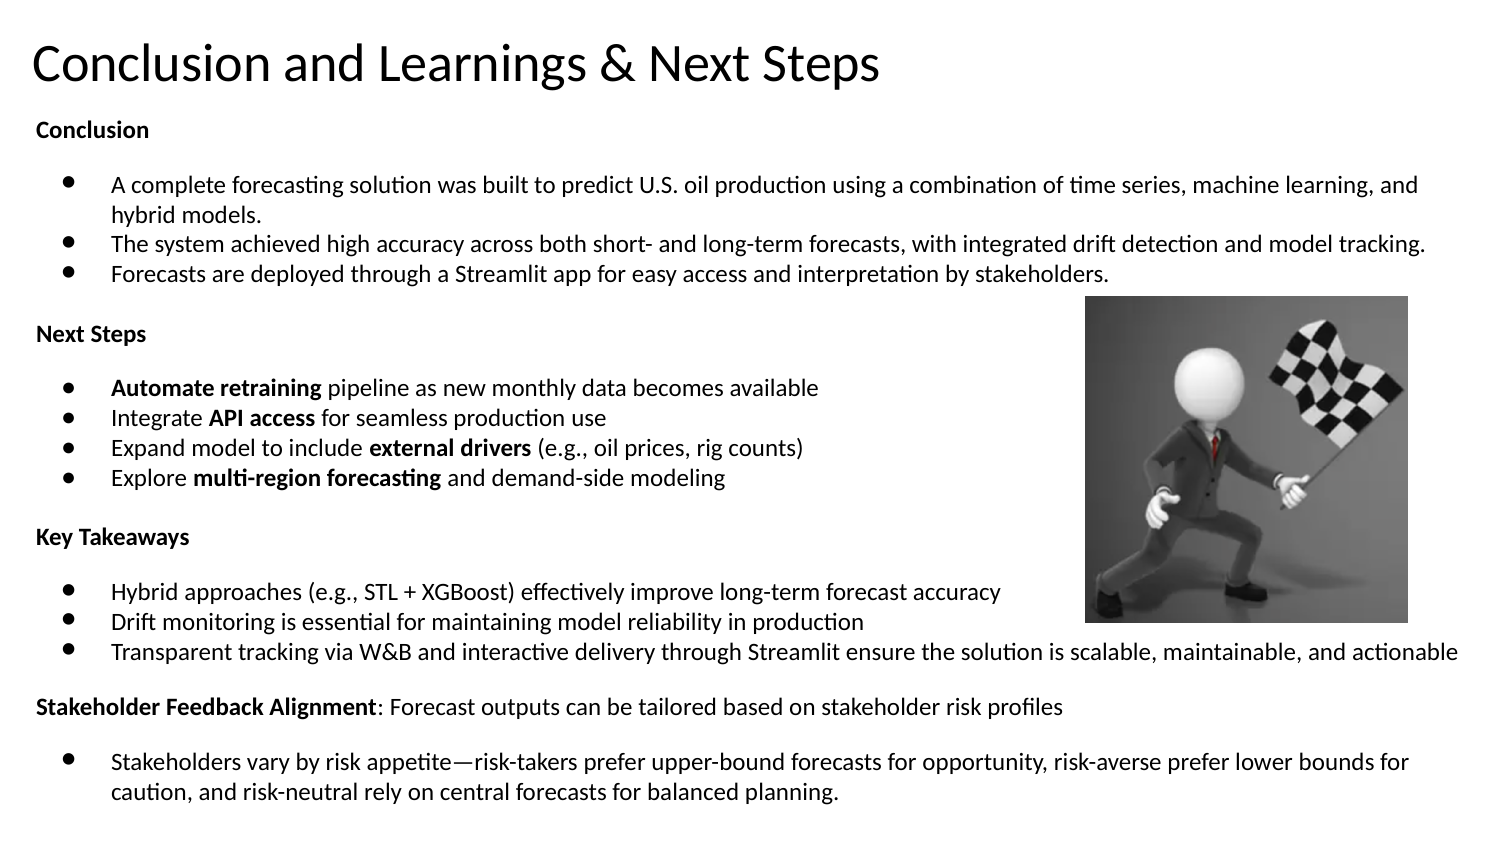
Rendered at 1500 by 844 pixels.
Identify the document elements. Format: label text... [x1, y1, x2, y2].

text_box Conclusion A complete forecasting solution was built to predict U.S. oil production using a combination of time series, machine learning, and hybrid models. The system achieved high accuracy across both short- and long-term forecasts, with integrated drift detection and model tracking. Forecasts are deployed through a Streamlit app for easy access and interpretation by stakeholders. Next Steps Automate retraining pipeline as new monthly data becomes available Integrate API access for seamless production use Expand model to include external drivers (e.g., oil prices, rig counts) Explore multi-region forecasting and demand-side modeling Key Takeaways Hybrid approaches (e.g., STL + XGBoost) effectively improve long-term forecast accuracy Drift monitoring is essential for maintaining model reliability in production Transparent tracking via W&B and interactive delivery through Streamlit ensure the solution is scalable, maintainable, and actionable Stakeholder Feedback Alignment: Forecast outputs can be tailored based on stakeholder risk profiles Stakeholders vary by risk appetite—risk-takers prefer upper-bound forecasts for opportunity, risk-averse prefer lower bounds for caution, and risk-neutral rely on central forecasts for balanced planning. [21, 98, 1497, 821]
title Conclusion and Learnings & Next Steps [21, 36, 1315, 97]
picture [1085, 296, 1409, 623]
